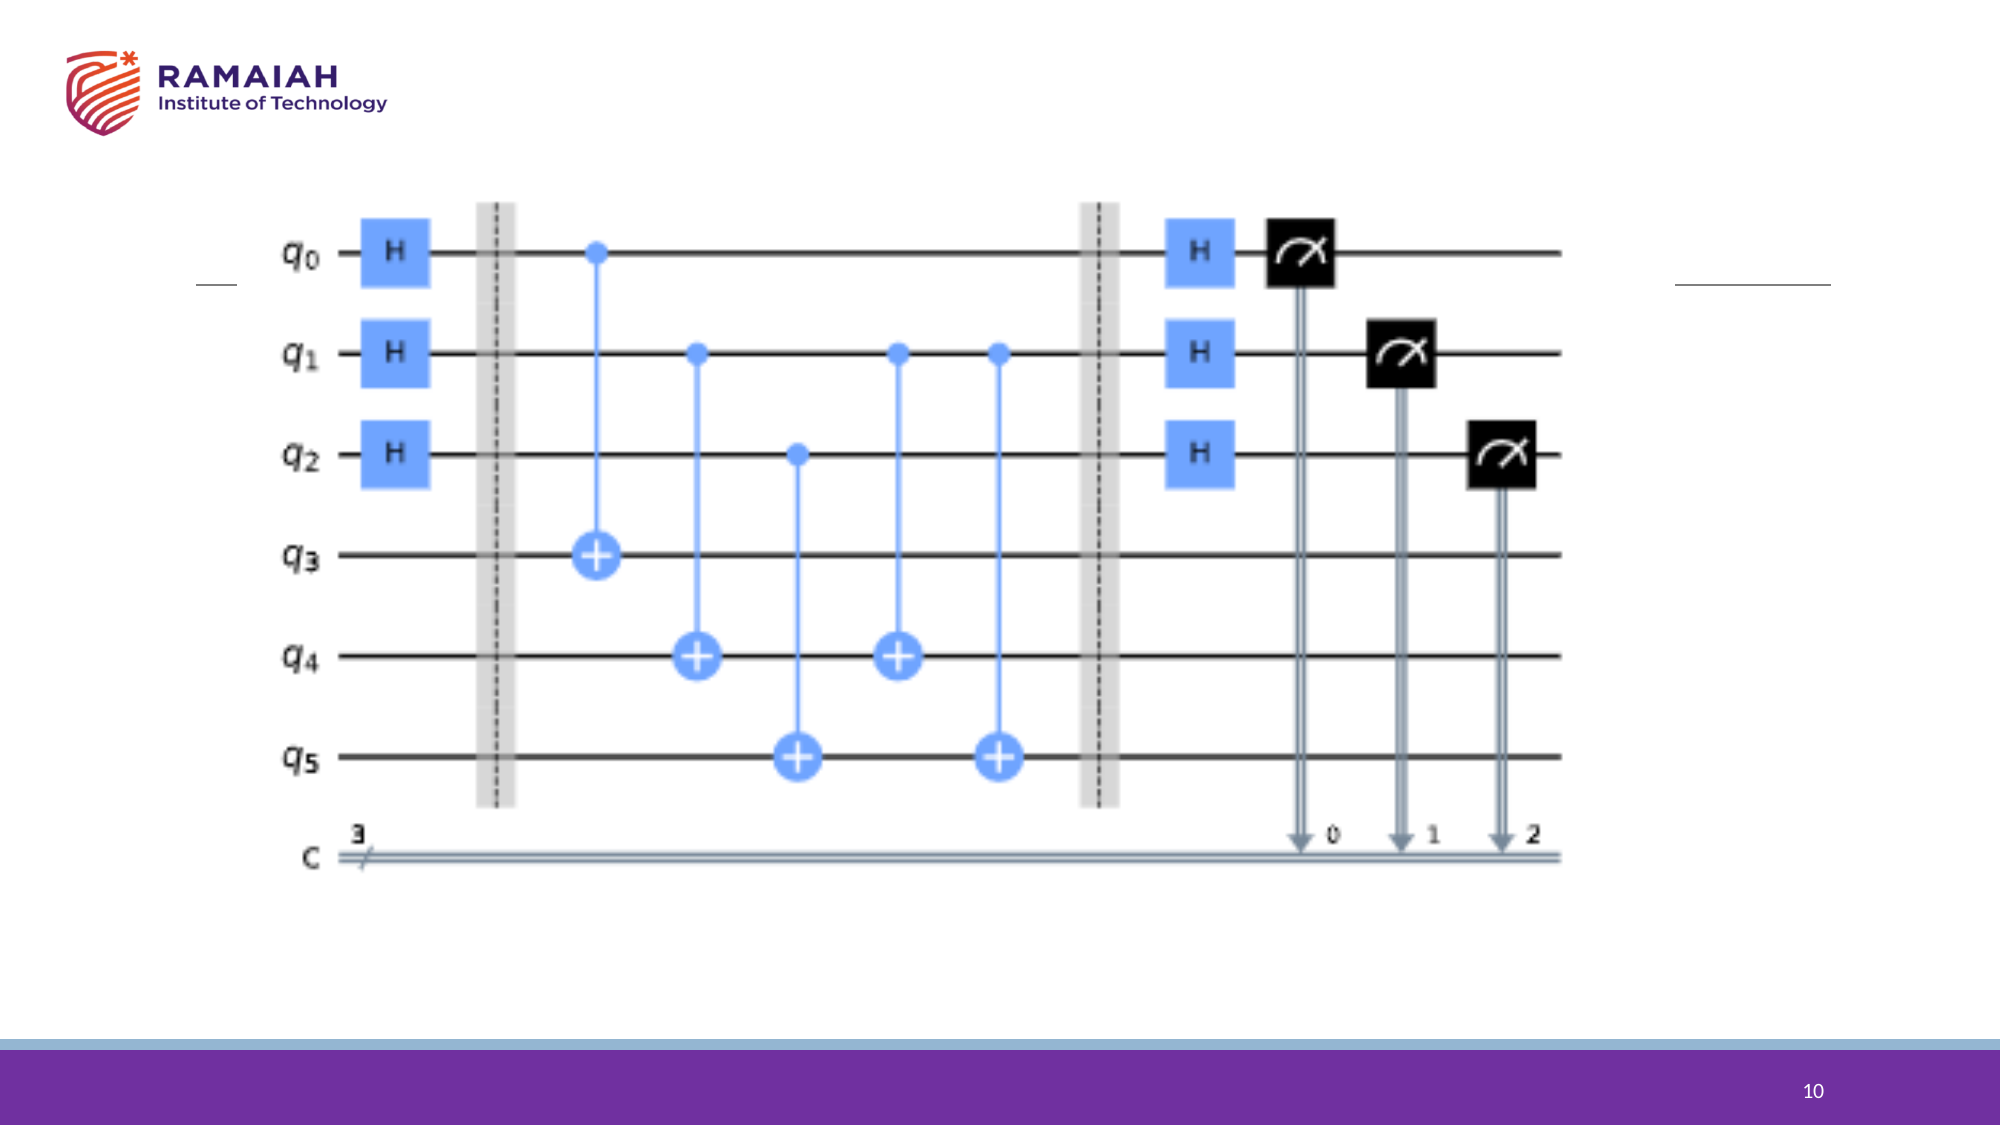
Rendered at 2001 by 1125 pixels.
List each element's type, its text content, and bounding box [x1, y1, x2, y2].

slide_number ‹#› [1624, 1059, 1840, 1120]
picture [28, 5, 1675, 960]
